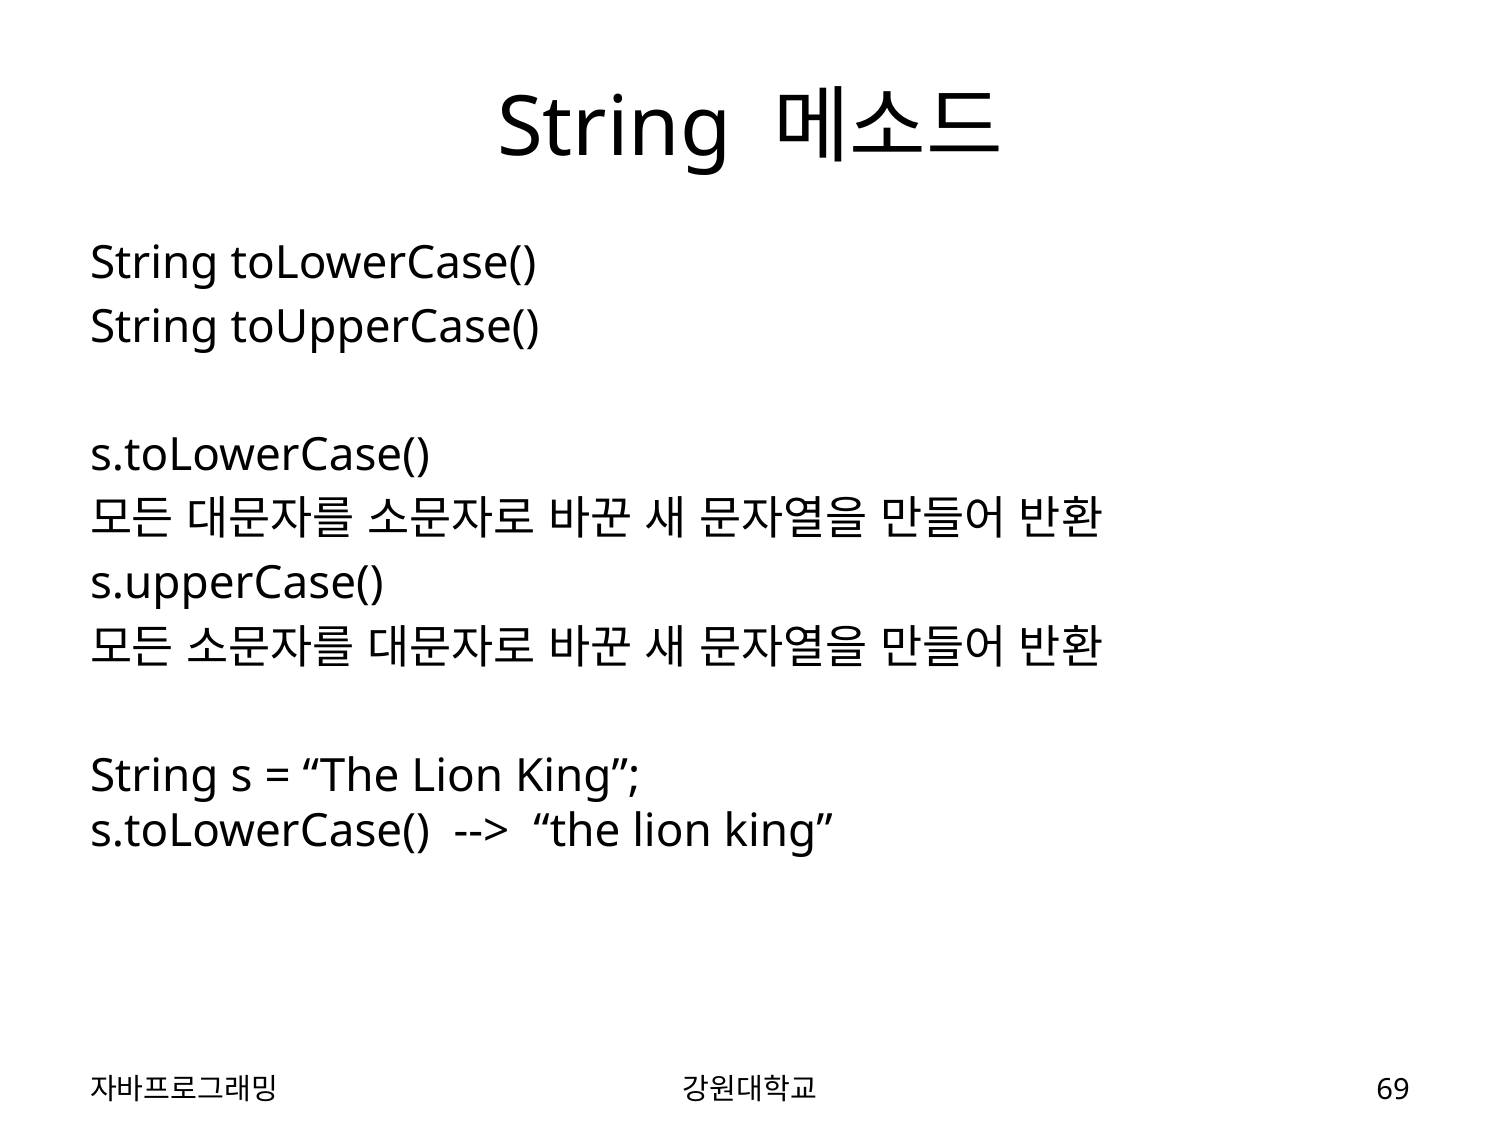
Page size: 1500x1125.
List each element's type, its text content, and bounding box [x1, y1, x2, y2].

title String 메소드 [74, 44, 1426, 201]
slide_number 69 [1074, 1062, 1426, 1103]
footer 강원대학교 [512, 1062, 988, 1103]
slide_number 자바프로그래밍 [74, 1062, 476, 1103]
list String toLowerCase() String toUpperCase() s.toLowerCase() 모든 대문자를 소문자로 바꾼 새 문자열을 만들어 반환 s.upperCase() 모든 소문자를 대문자로 바꾼 새 문자열을 만들어 반환 String s = “The Lion King”; s.toLowerCase() --> “the lion king” [74, 224, 1426, 1006]
